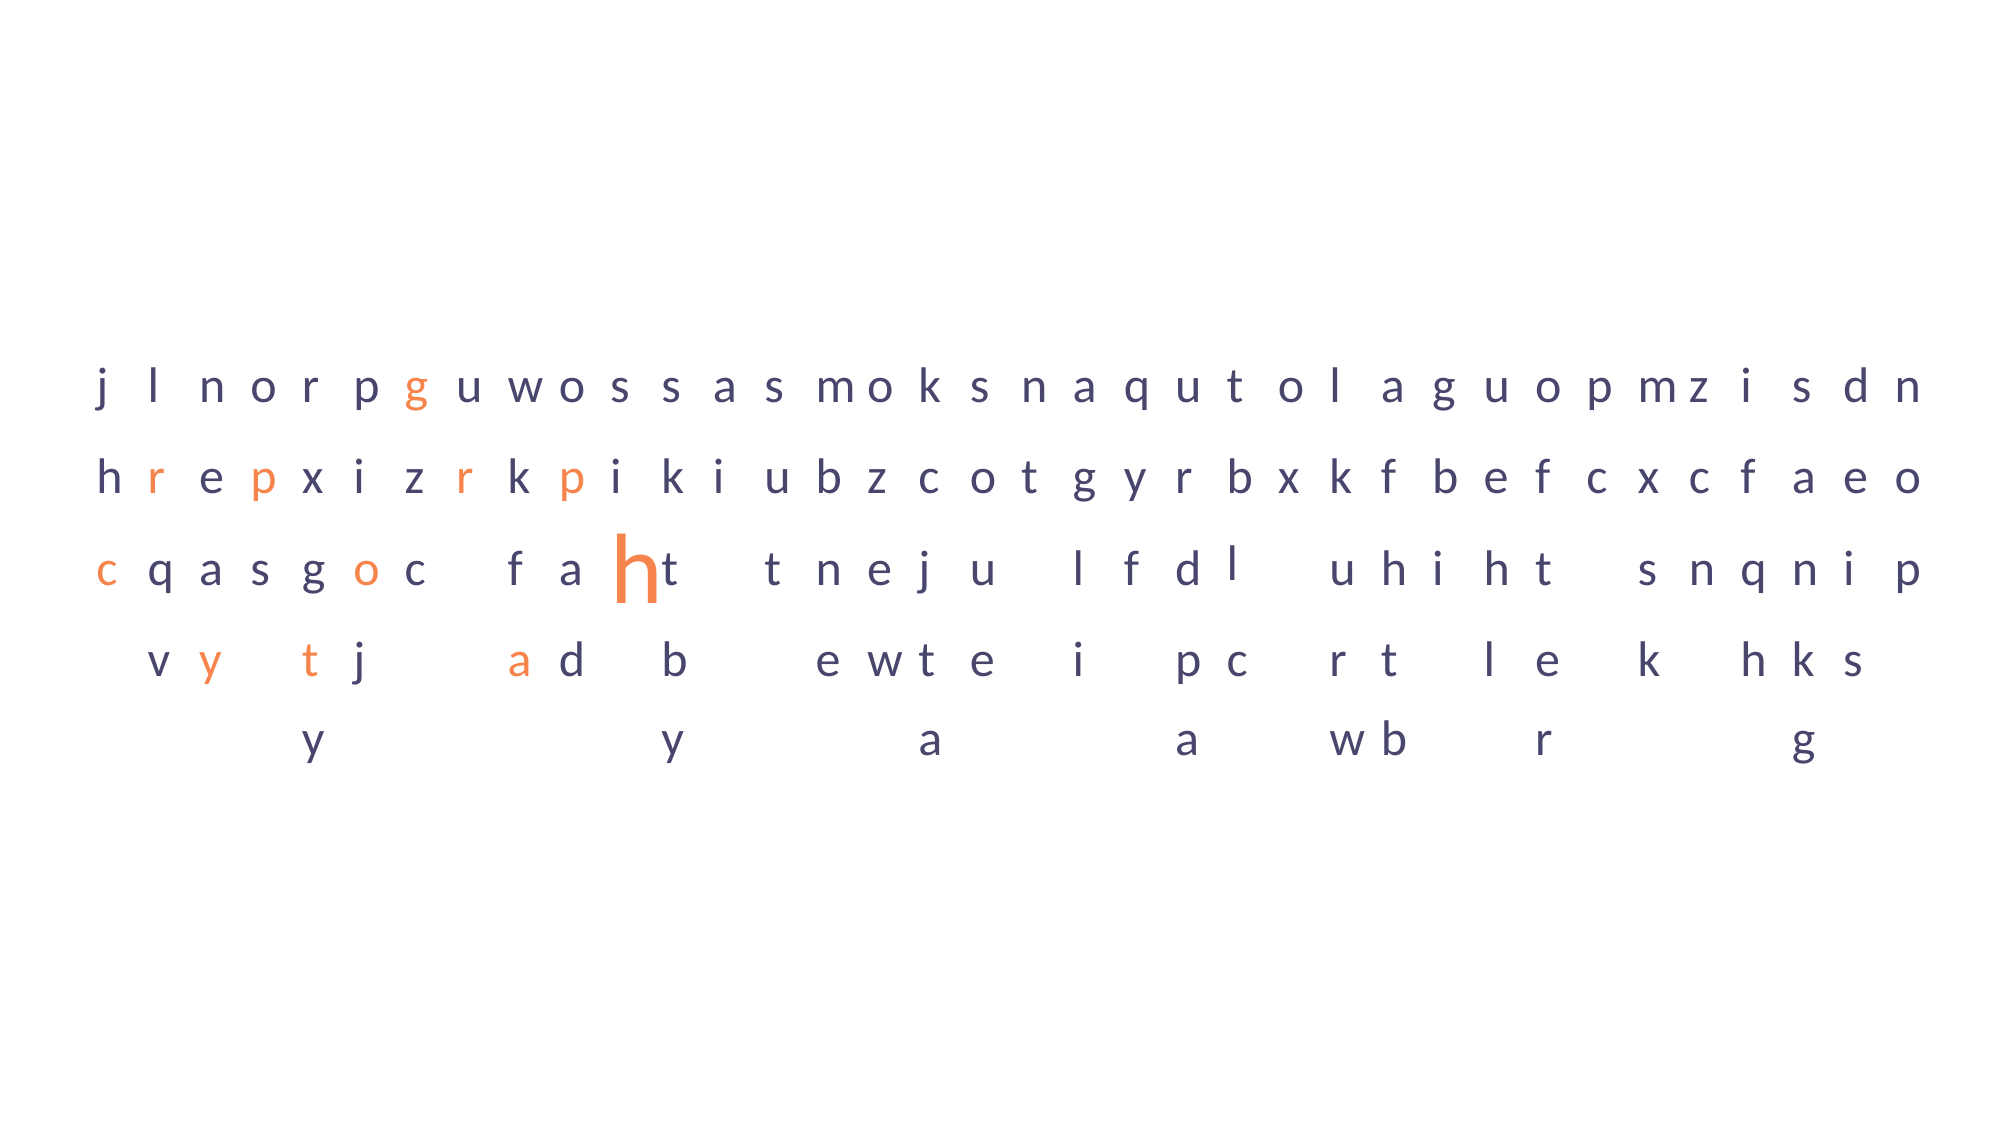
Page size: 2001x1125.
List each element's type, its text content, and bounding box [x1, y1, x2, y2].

text_box t [646, 527, 686, 603]
text_box i [1417, 527, 1456, 603]
text_box n [184, 344, 223, 420]
text_box c [903, 436, 943, 511]
text_box c [1674, 436, 1713, 511]
text_box f [1725, 436, 1765, 511]
text_box f [1366, 436, 1405, 511]
text_box h [1366, 527, 1405, 603]
text_box n [1674, 527, 1713, 603]
text_box k [1777, 619, 1816, 694]
text_box t [1520, 527, 1559, 603]
text_box l [1057, 527, 1097, 603]
text_box a [1366, 344, 1405, 420]
text_box a [544, 527, 583, 603]
text_box z [389, 436, 429, 511]
text_box y [287, 697, 326, 773]
text_box b [1417, 436, 1456, 511]
text_box n [1777, 527, 1816, 603]
text_box u [441, 344, 480, 420]
text_box e [800, 619, 840, 694]
text_box d [544, 619, 583, 694]
text_box o [338, 527, 377, 603]
text_box n [1006, 344, 1045, 420]
text_box x [287, 436, 326, 511]
text_box v [132, 619, 172, 694]
text_box g [287, 527, 326, 603]
text_box u [1468, 344, 1508, 420]
text_box s [1828, 619, 1867, 694]
text_box u [1160, 344, 1199, 420]
text_box r [1314, 619, 1354, 694]
text_box e [852, 527, 891, 603]
text_box p [235, 436, 275, 511]
text_box o [954, 436, 994, 511]
text_box e [954, 619, 994, 694]
text_box k [646, 436, 686, 511]
text_box k [903, 344, 943, 420]
text_box f [1520, 436, 1559, 511]
text_box e [1520, 619, 1559, 694]
text_box l [132, 344, 172, 420]
text_box c [1571, 436, 1610, 511]
text_box e [1468, 436, 1508, 511]
text_box o [235, 344, 275, 420]
text_box q [1109, 344, 1148, 420]
text_box z [852, 436, 891, 511]
text_box h [1468, 527, 1508, 603]
text_box g [1057, 436, 1097, 511]
text_box i [595, 436, 634, 496]
text_box a [1777, 436, 1816, 511]
text_box t [903, 619, 943, 694]
text_box y [184, 619, 223, 694]
text_box p [544, 436, 583, 511]
text_box s [749, 344, 788, 420]
text_box q [1725, 527, 1765, 603]
text_box r [1160, 436, 1199, 511]
text_box i [698, 436, 737, 511]
text_box p [1160, 619, 1199, 694]
text_box n [1879, 344, 1919, 420]
text_box t [1211, 344, 1251, 420]
text_box r [441, 436, 480, 511]
text_box a [184, 527, 223, 603]
text_box i [1828, 527, 1867, 603]
text_box o [1520, 344, 1559, 420]
text_box w [1314, 697, 1354, 773]
text_box o [544, 344, 583, 420]
text_box j [903, 527, 943, 603]
text_box l [1211, 523, 1251, 598]
text_box m [800, 344, 840, 420]
text_box k [1622, 619, 1662, 694]
text_box a [1160, 697, 1199, 773]
text_box t [1366, 619, 1405, 694]
text_box b [800, 436, 840, 511]
text_box m [1622, 344, 1662, 420]
text_box g [389, 344, 429, 420]
text_box a [492, 619, 532, 694]
text_box t [1006, 436, 1045, 511]
text_box w [852, 619, 891, 694]
text_box s [235, 527, 275, 603]
text_box u [954, 527, 994, 603]
text_box p [1571, 344, 1610, 420]
text_box t [749, 527, 788, 603]
text_box b [646, 619, 686, 694]
text_box f [492, 527, 532, 603]
text_box r [132, 436, 172, 511]
text_box a [698, 344, 737, 420]
text_box w [492, 344, 532, 420]
text_box z [1674, 344, 1713, 420]
text_box c [81, 527, 121, 603]
text_box e [184, 436, 223, 511]
text_box y [646, 697, 686, 773]
text_box a [903, 697, 943, 773]
text_box i [1057, 619, 1097, 694]
text_box i [1725, 344, 1765, 420]
text_box s [595, 344, 634, 420]
text_box p [338, 344, 377, 420]
text_box u [1314, 527, 1354, 603]
text_box t [287, 619, 326, 694]
text_box u [749, 436, 788, 511]
text_box s [1777, 344, 1816, 420]
text_box o [852, 344, 891, 420]
text_box e [1828, 436, 1867, 511]
text_box j [338, 619, 377, 694]
text_box l [1468, 619, 1508, 694]
text_box c [389, 527, 429, 603]
text_box s [954, 344, 994, 420]
text_box b [1366, 697, 1405, 773]
text_box g [1417, 344, 1456, 420]
text_box g [1777, 697, 1816, 773]
text_box l [1314, 344, 1354, 420]
text_box h [595, 496, 634, 632]
text_box o [1263, 344, 1302, 420]
text_box h [1725, 619, 1765, 694]
text_box h [81, 436, 121, 511]
text_box f [1109, 527, 1148, 603]
text_box o [1879, 436, 1919, 511]
text_box s [1622, 527, 1662, 603]
text_box j [81, 344, 121, 420]
text_box k [1314, 436, 1354, 511]
text_box y [1109, 436, 1148, 511]
text_box c [1211, 619, 1251, 694]
text_box x [1622, 436, 1662, 511]
text_box x [1263, 436, 1302, 511]
text_box d [1160, 527, 1199, 603]
text_box b [1211, 436, 1251, 511]
text_box s [646, 344, 686, 420]
text_box i [338, 436, 377, 511]
text_box p [1879, 527, 1919, 603]
text_box r [1520, 697, 1559, 773]
text_box d [1828, 344, 1867, 420]
text_box k [492, 436, 532, 511]
text_box q [132, 527, 172, 603]
text_box r [287, 344, 326, 420]
text_box n [800, 527, 840, 603]
text_box a [1057, 344, 1097, 420]
